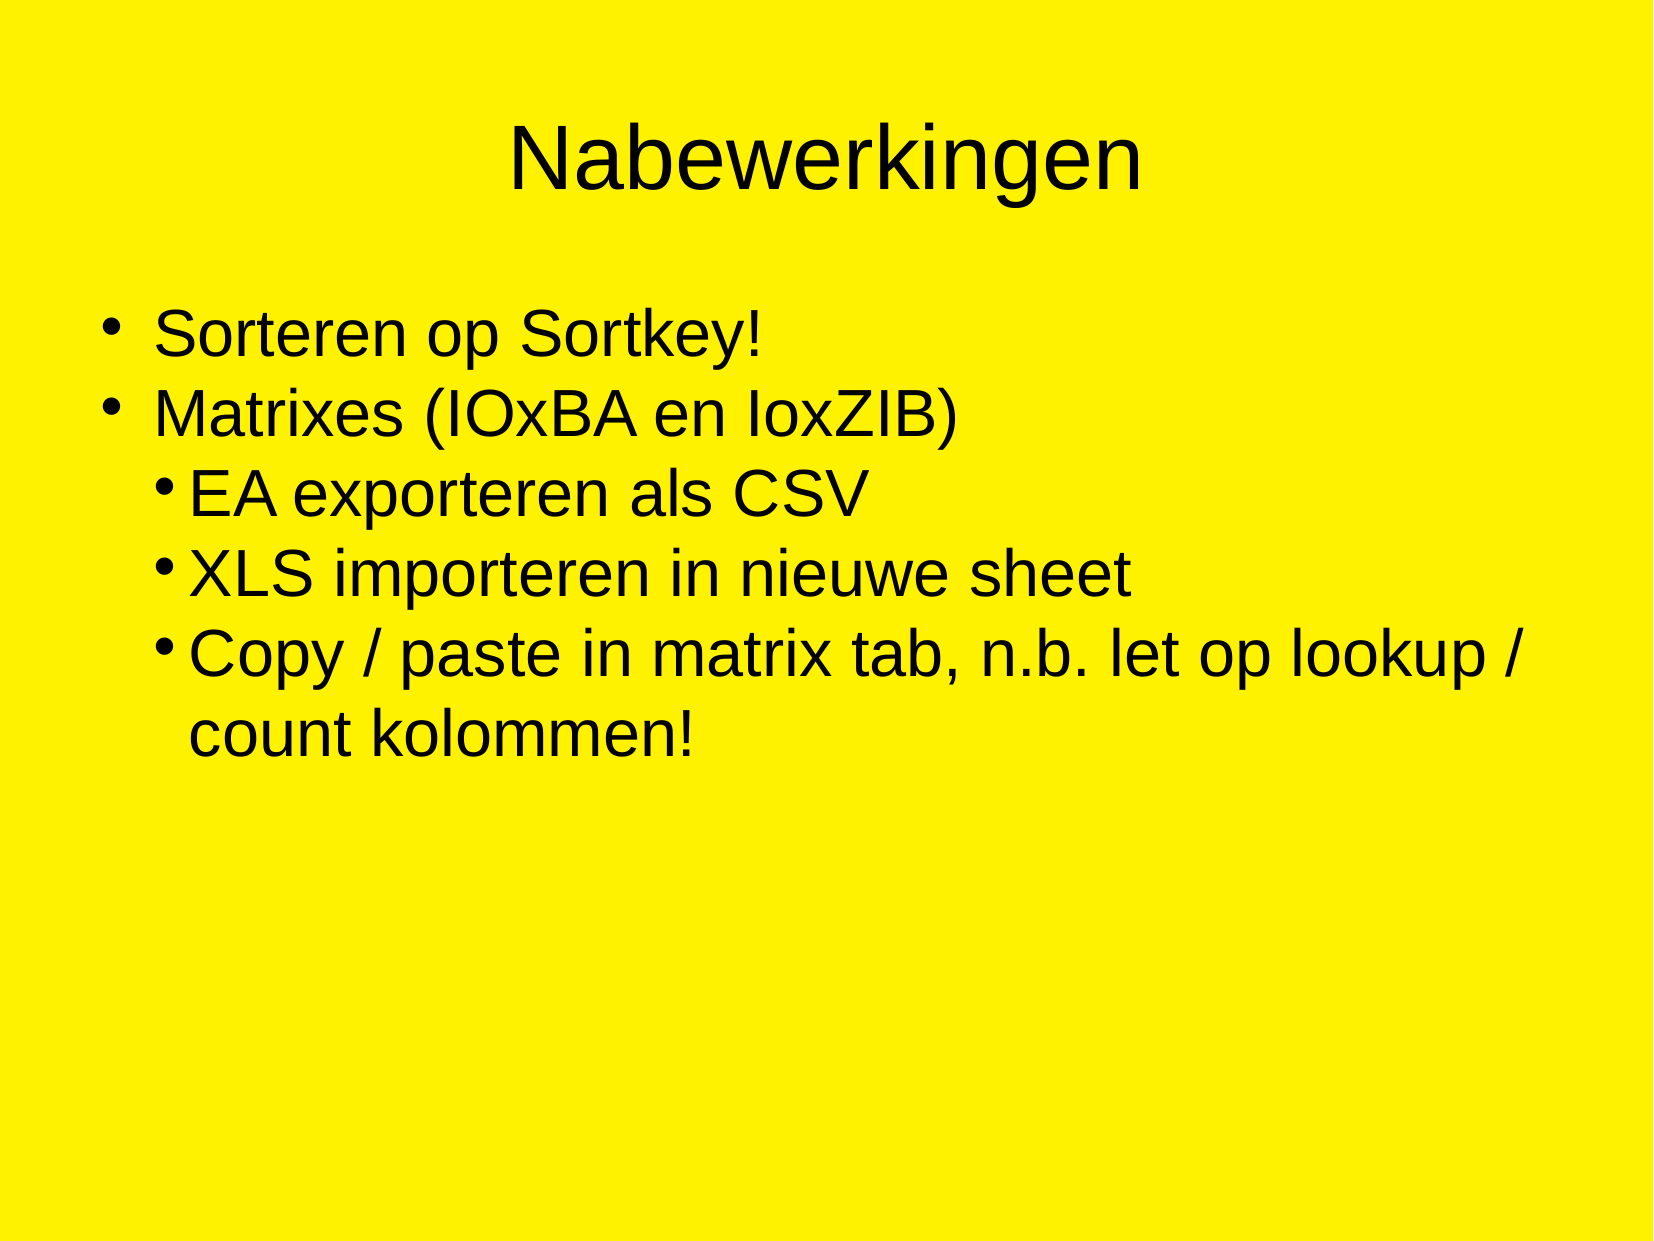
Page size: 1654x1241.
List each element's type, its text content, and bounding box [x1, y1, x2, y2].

text_box Nabewerkingen [82, 49, 1570, 257]
text_box Sorteren op Sortkey! Matrixes (IOxBA en IoxZIB) EA exporteren als CSV XLS importeren in nieuwe sheet Copy / paste in matrix tab, n.b. let op lookup / count kolommen! [82, 290, 1570, 1010]
